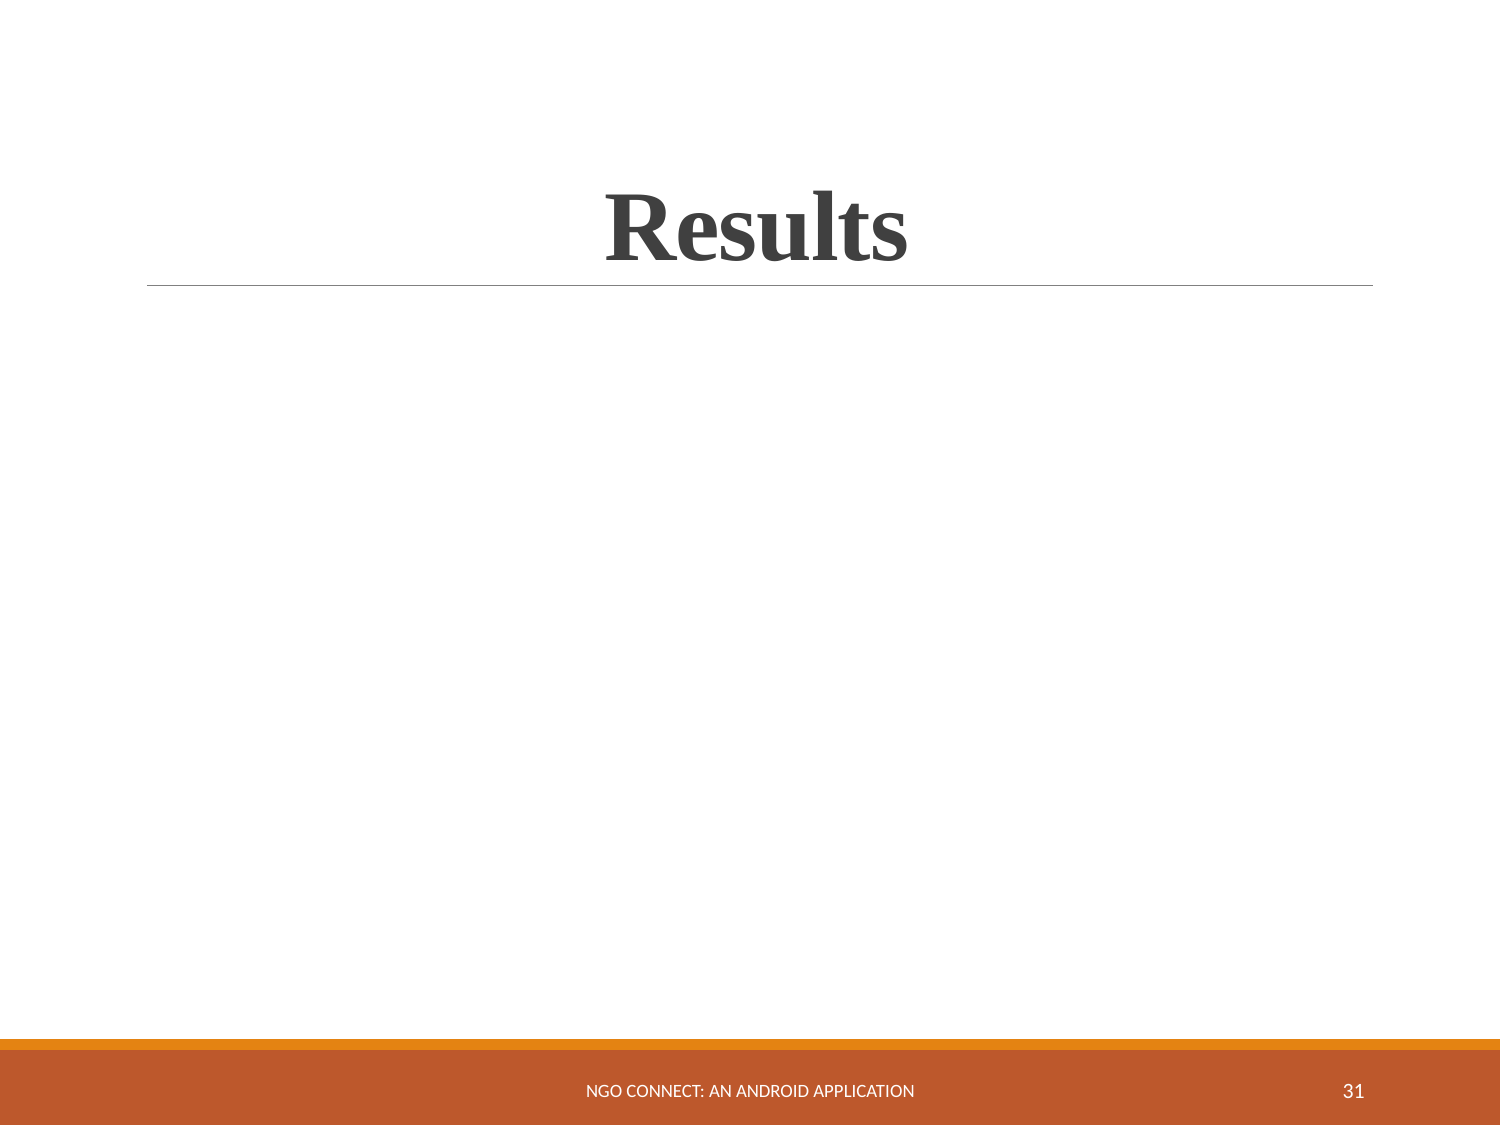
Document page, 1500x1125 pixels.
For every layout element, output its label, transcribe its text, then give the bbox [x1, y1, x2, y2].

slide_number 31 [1218, 1059, 1380, 1120]
title Results [138, 50, 1376, 288]
footer NGO Connect: An Android Application [453, 1059, 1047, 1120]
